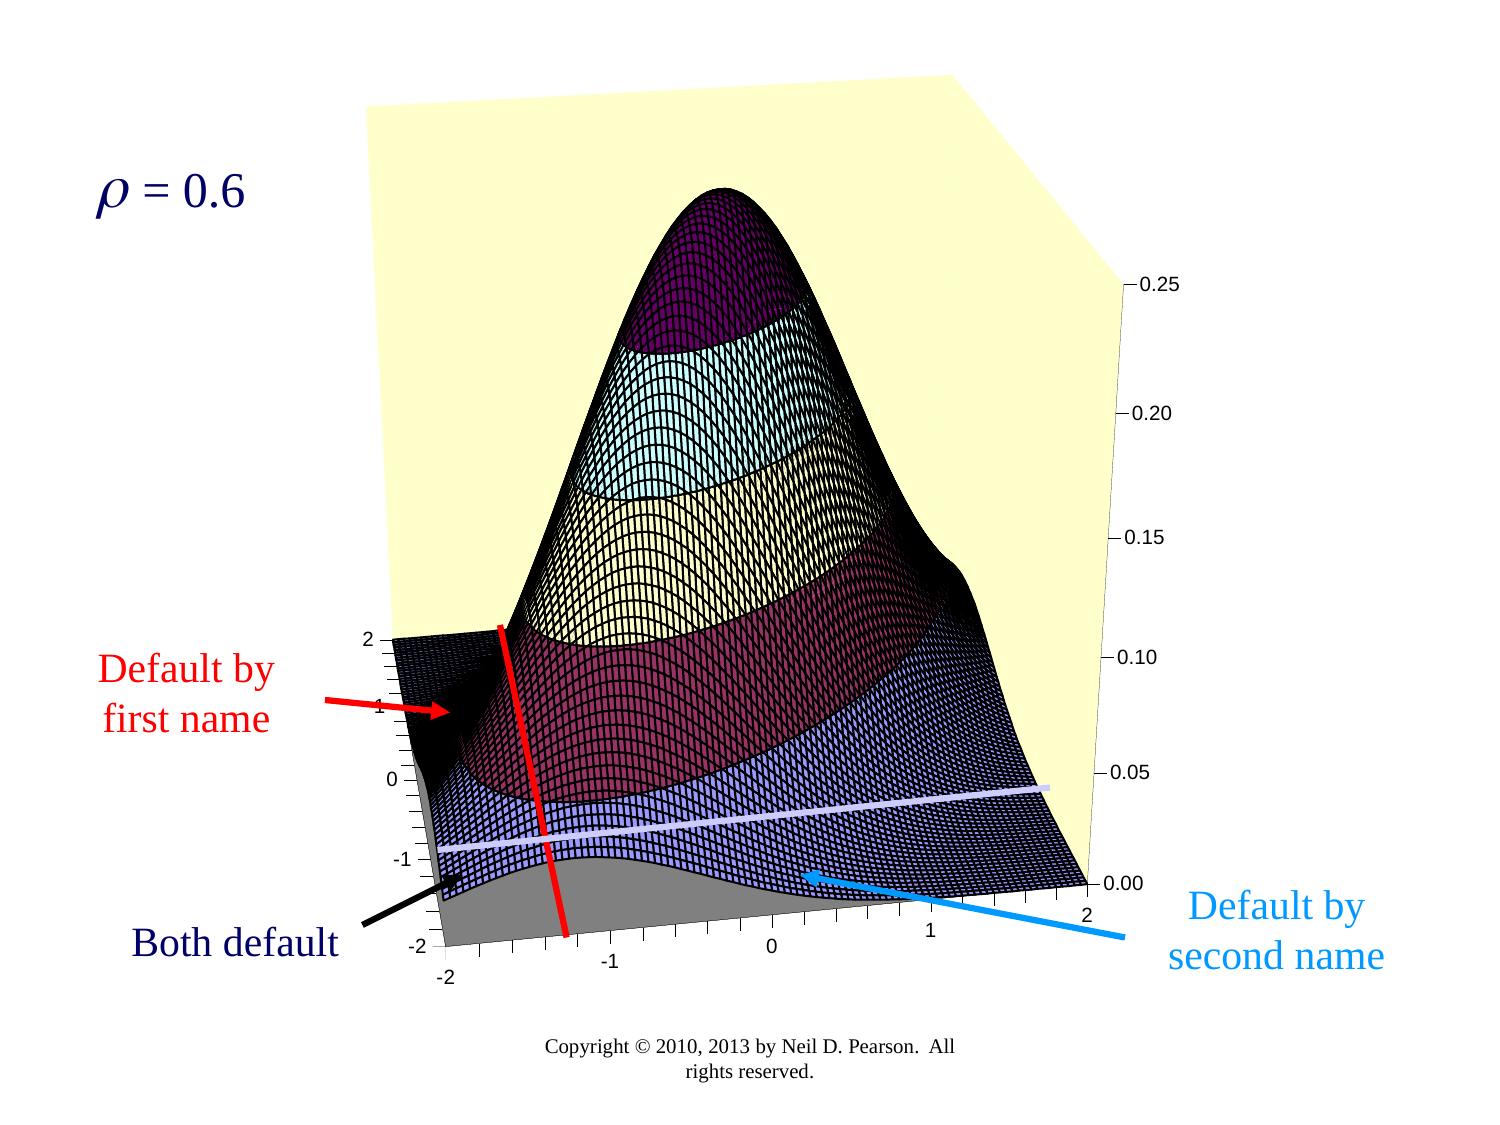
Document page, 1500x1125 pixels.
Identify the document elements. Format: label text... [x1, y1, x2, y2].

picture [78, 49, 1500, 1022]
footer Copyright © 2010, 2013 by Neil D. Pearson. All rights reserved. [512, 1029, 988, 1101]
